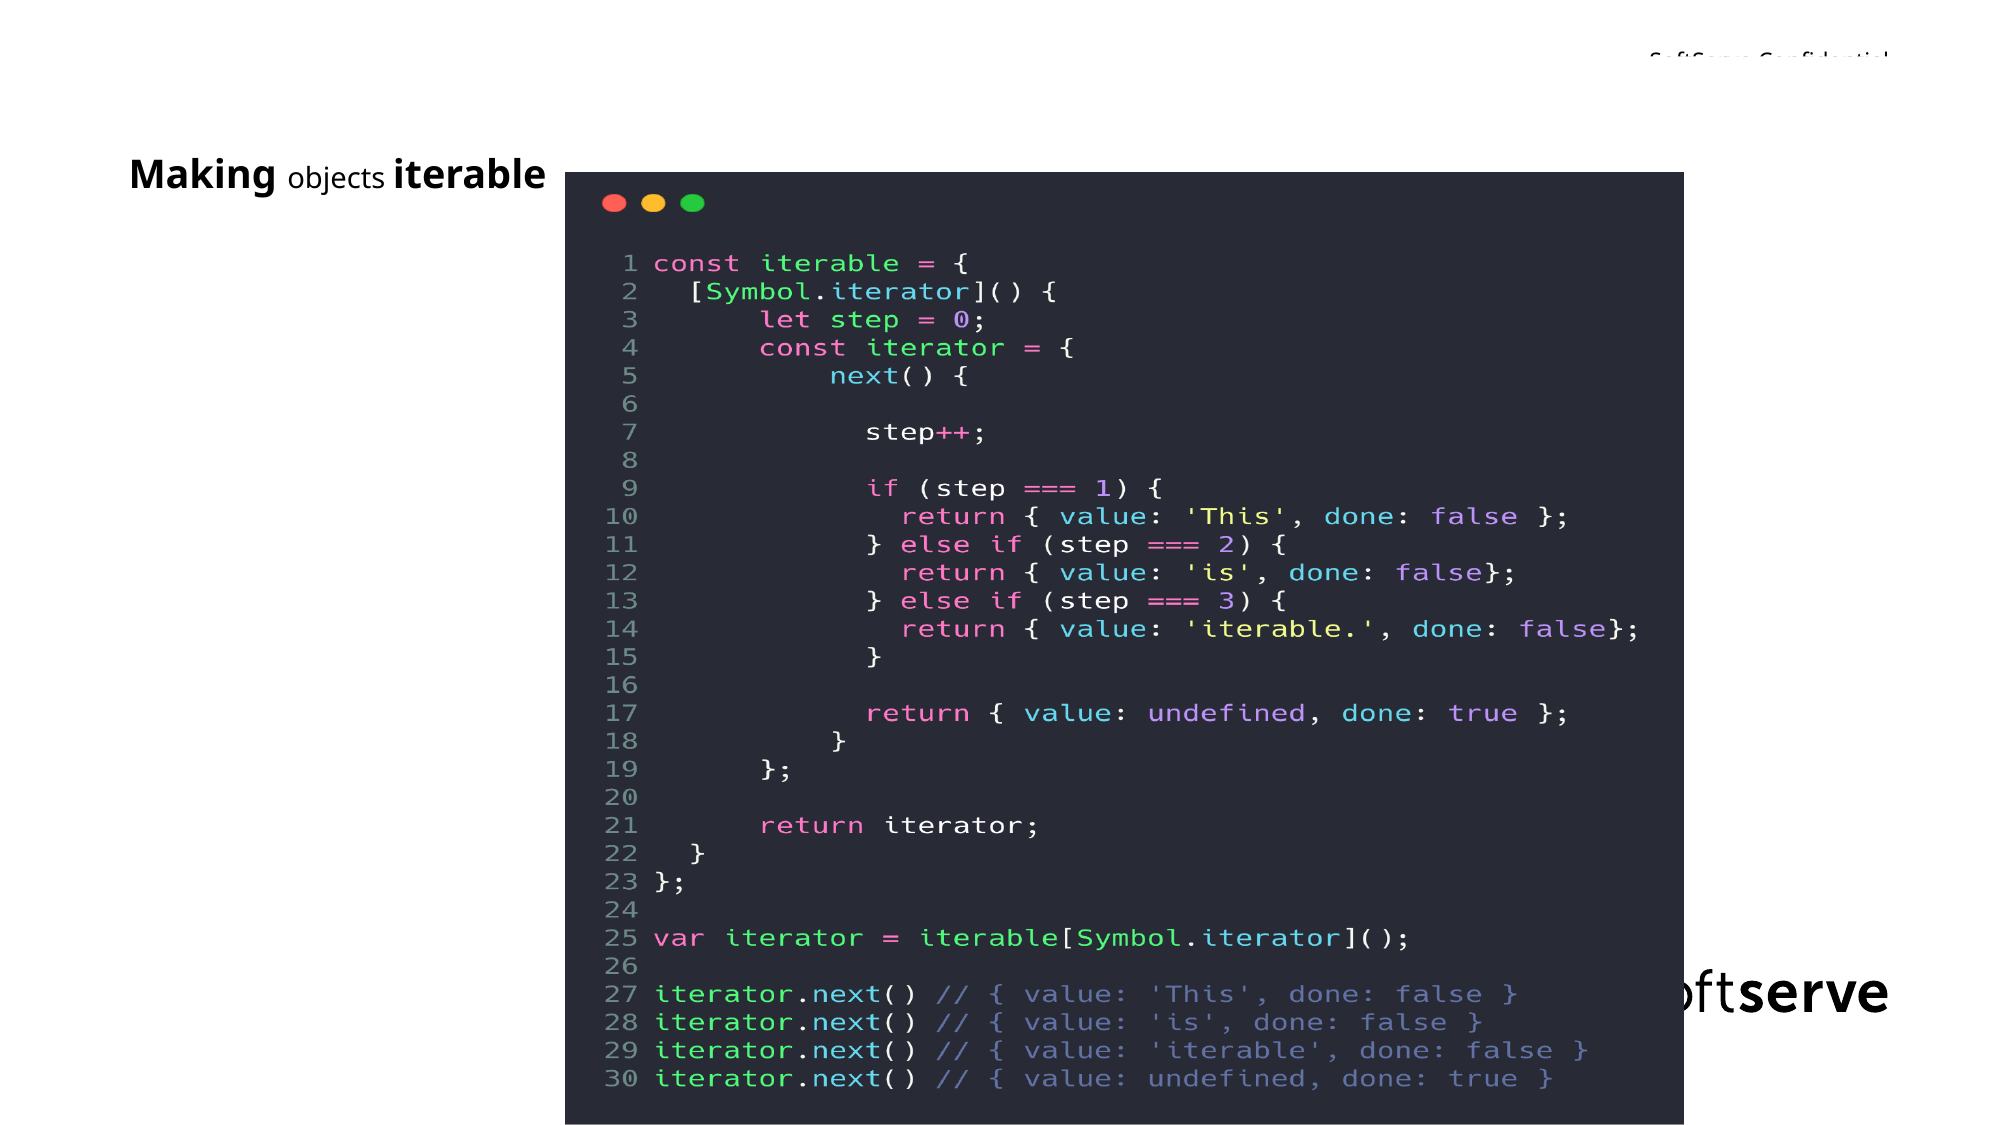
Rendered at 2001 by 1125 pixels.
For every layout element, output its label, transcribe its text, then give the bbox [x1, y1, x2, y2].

picture [565, 171, 1684, 1125]
title Making objects iterable [128, 56, 1904, 281]
